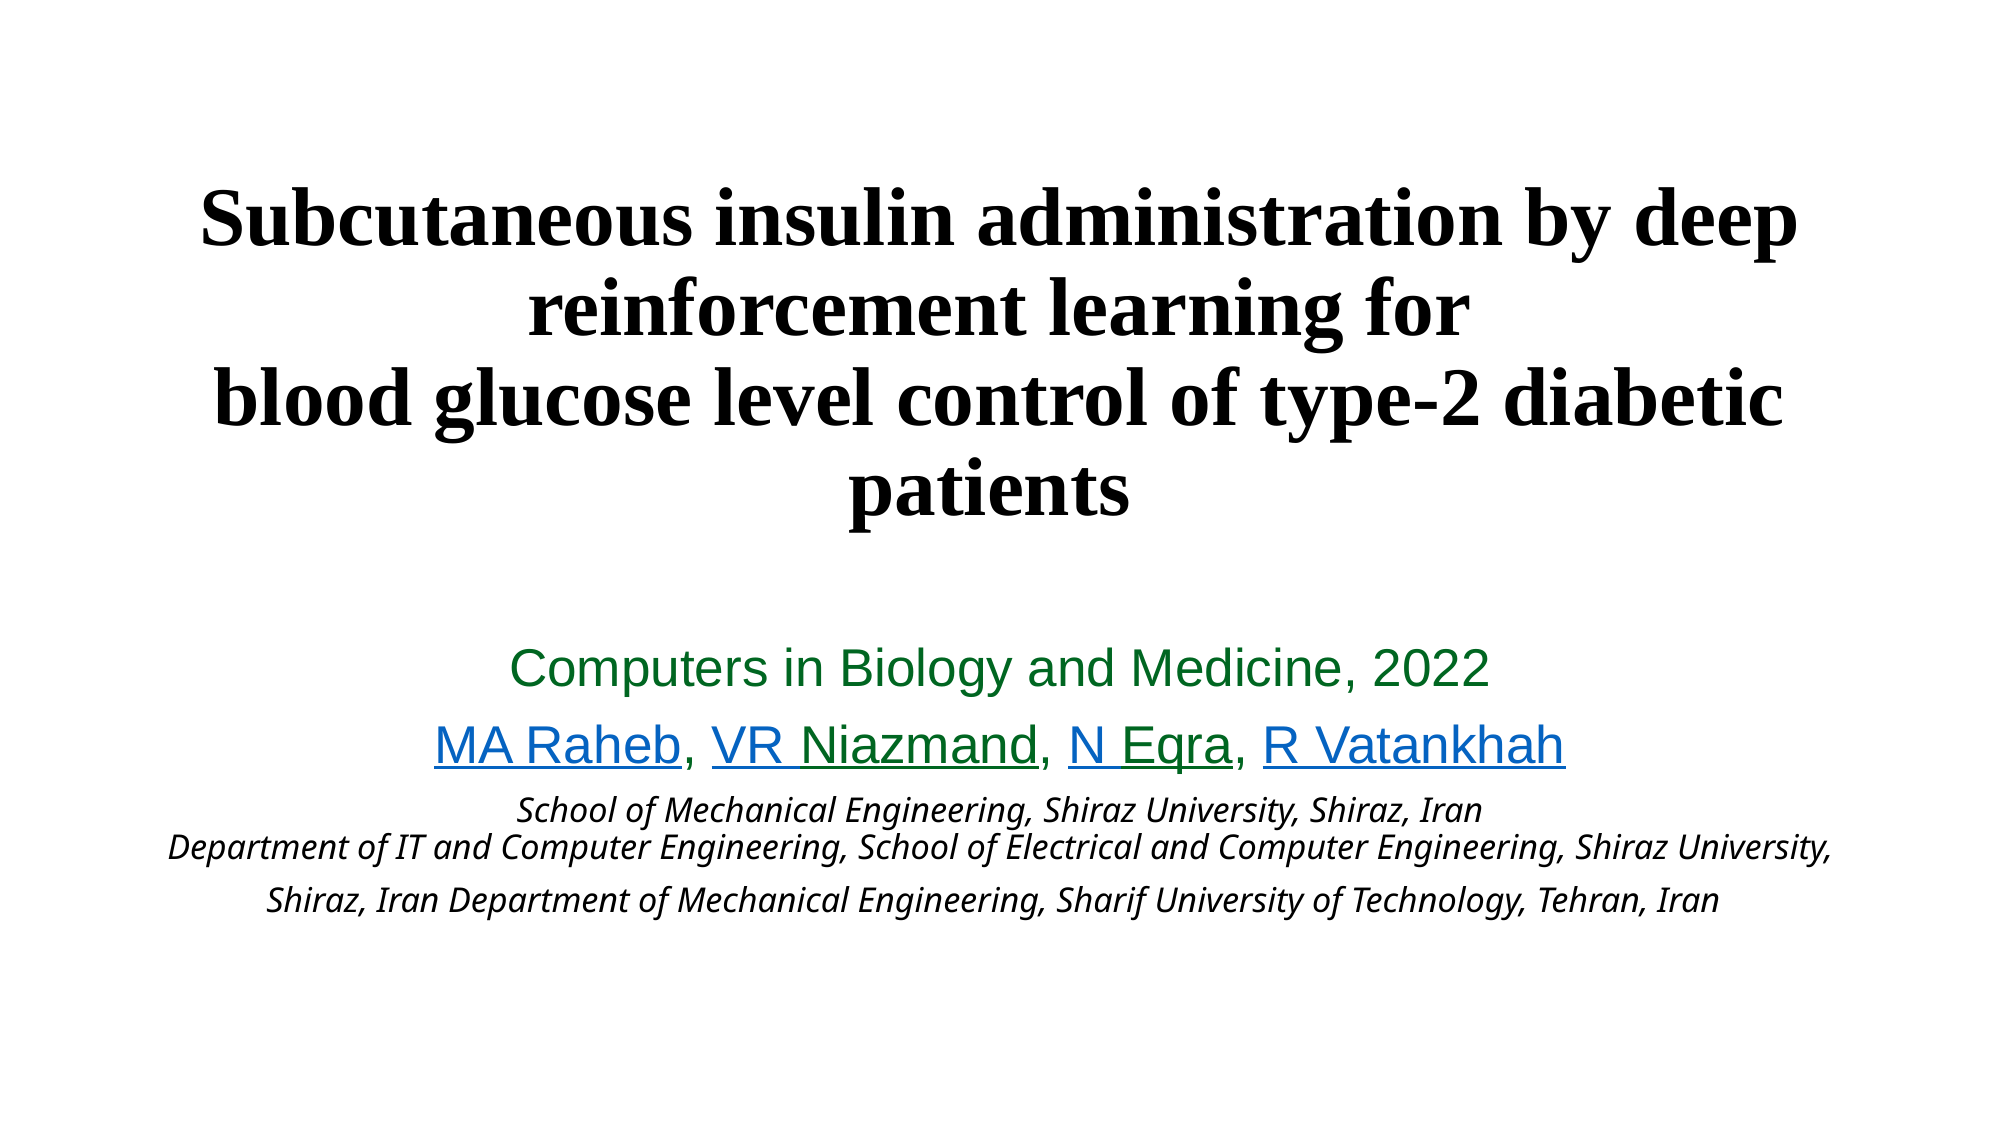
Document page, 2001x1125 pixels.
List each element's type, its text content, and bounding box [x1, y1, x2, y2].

title Subcutaneous insulin administration by deep reinforcement learning for blood glucose level control of type-2 diabetic patients [125, 132, 1875, 574]
list Computers in Biology and Medicine, 2022 MA Raheb, VR Niazmand, N Eqra, R Vatankhah School of Mechanical Engineering, Shiraz University, Shiraz, Iran Department of IT and Computer Engineering, School of Electrical and Computer Engineering, Shiraz University, Shiraz, Iran Department of Mechanical Engineering, Sharif University of Technology, Tehran, Iran [138, 633, 1862, 937]
